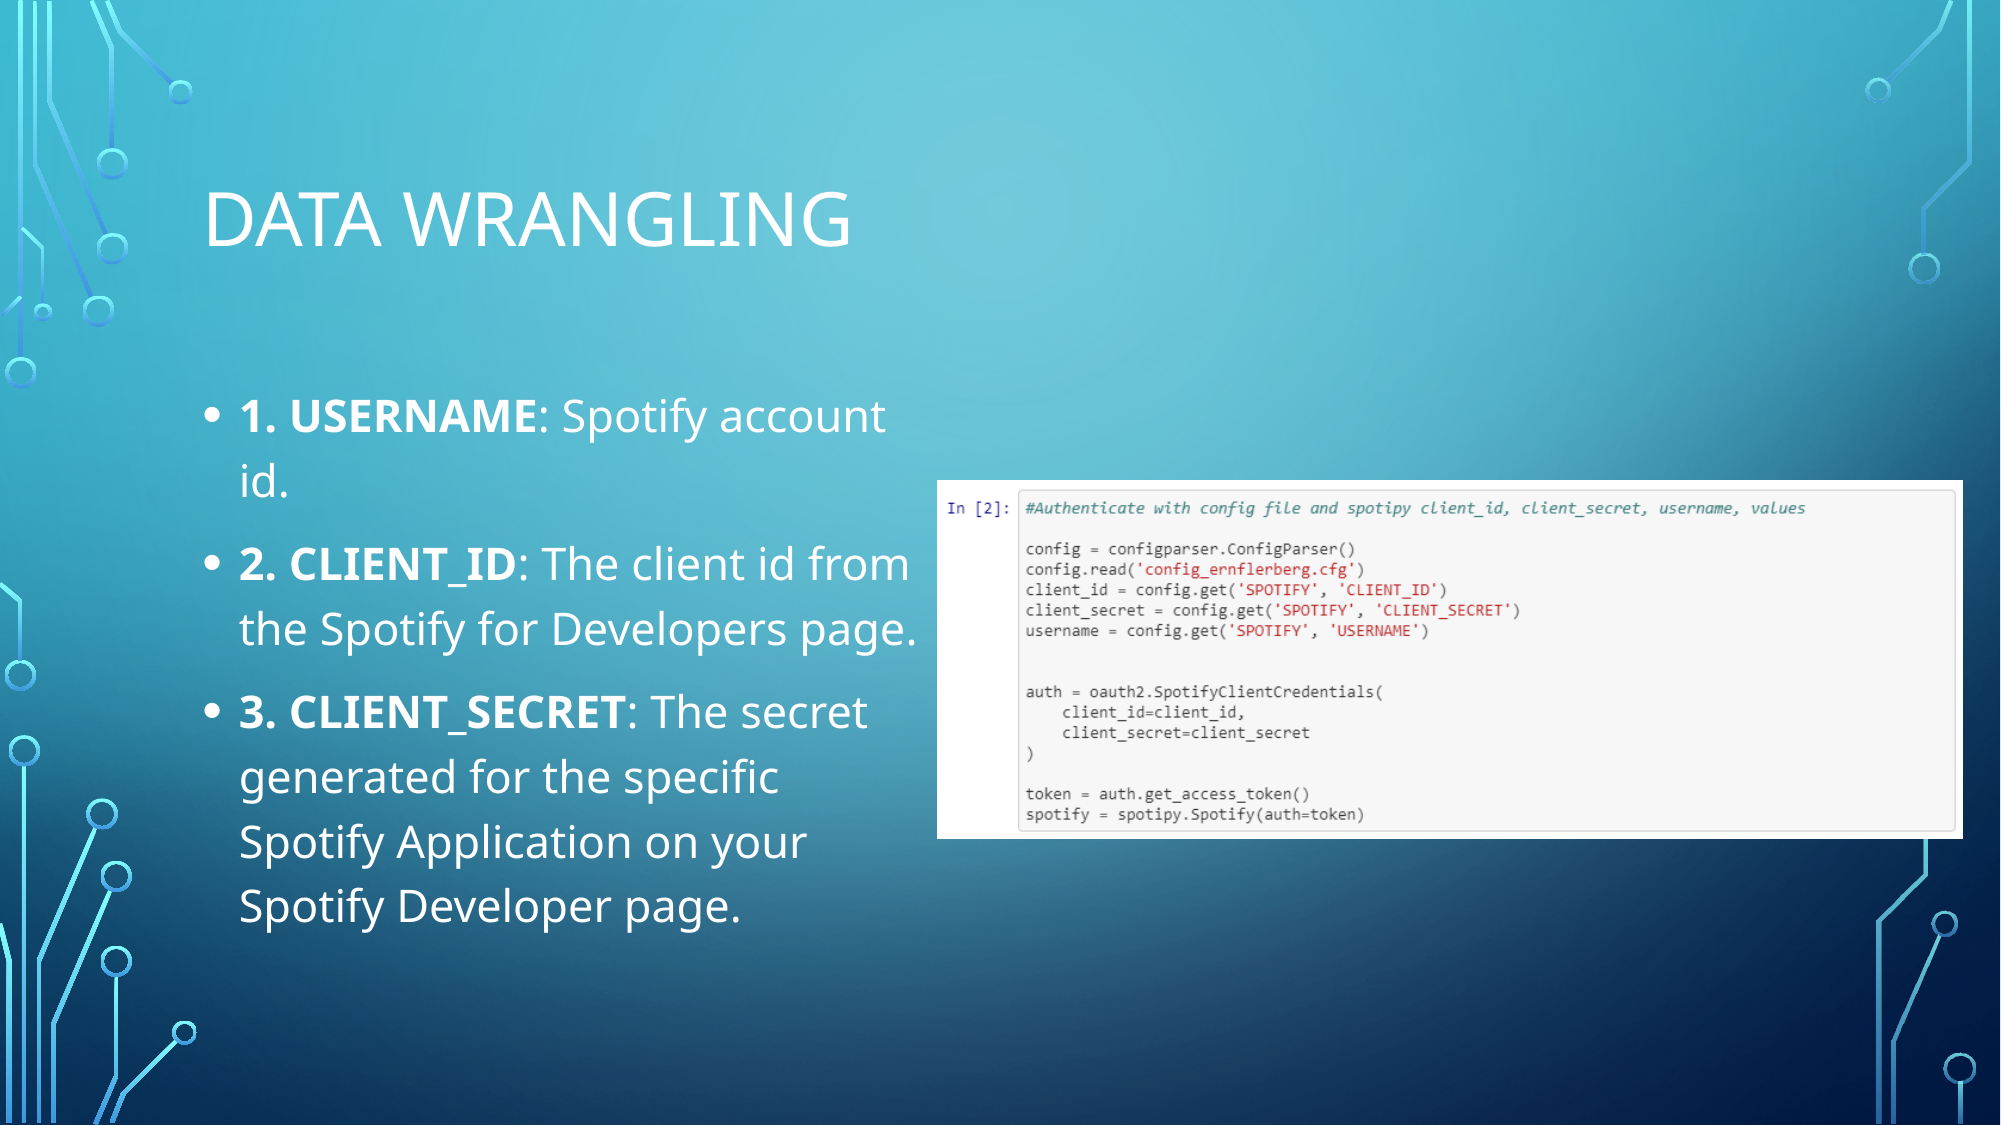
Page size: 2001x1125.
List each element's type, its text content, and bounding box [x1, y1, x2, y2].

title Data Wrangling [187, 101, 1813, 344]
list 1. USERNAME: Spotify account id. 2. CLIENT_ID: The client id from the Spotify for Developers page. 3. CLIENT_SECRET: The secret generated for the specific Spotify Application on your Spotify Developer page. [187, 369, 938, 950]
picture [937, 480, 1963, 839]
